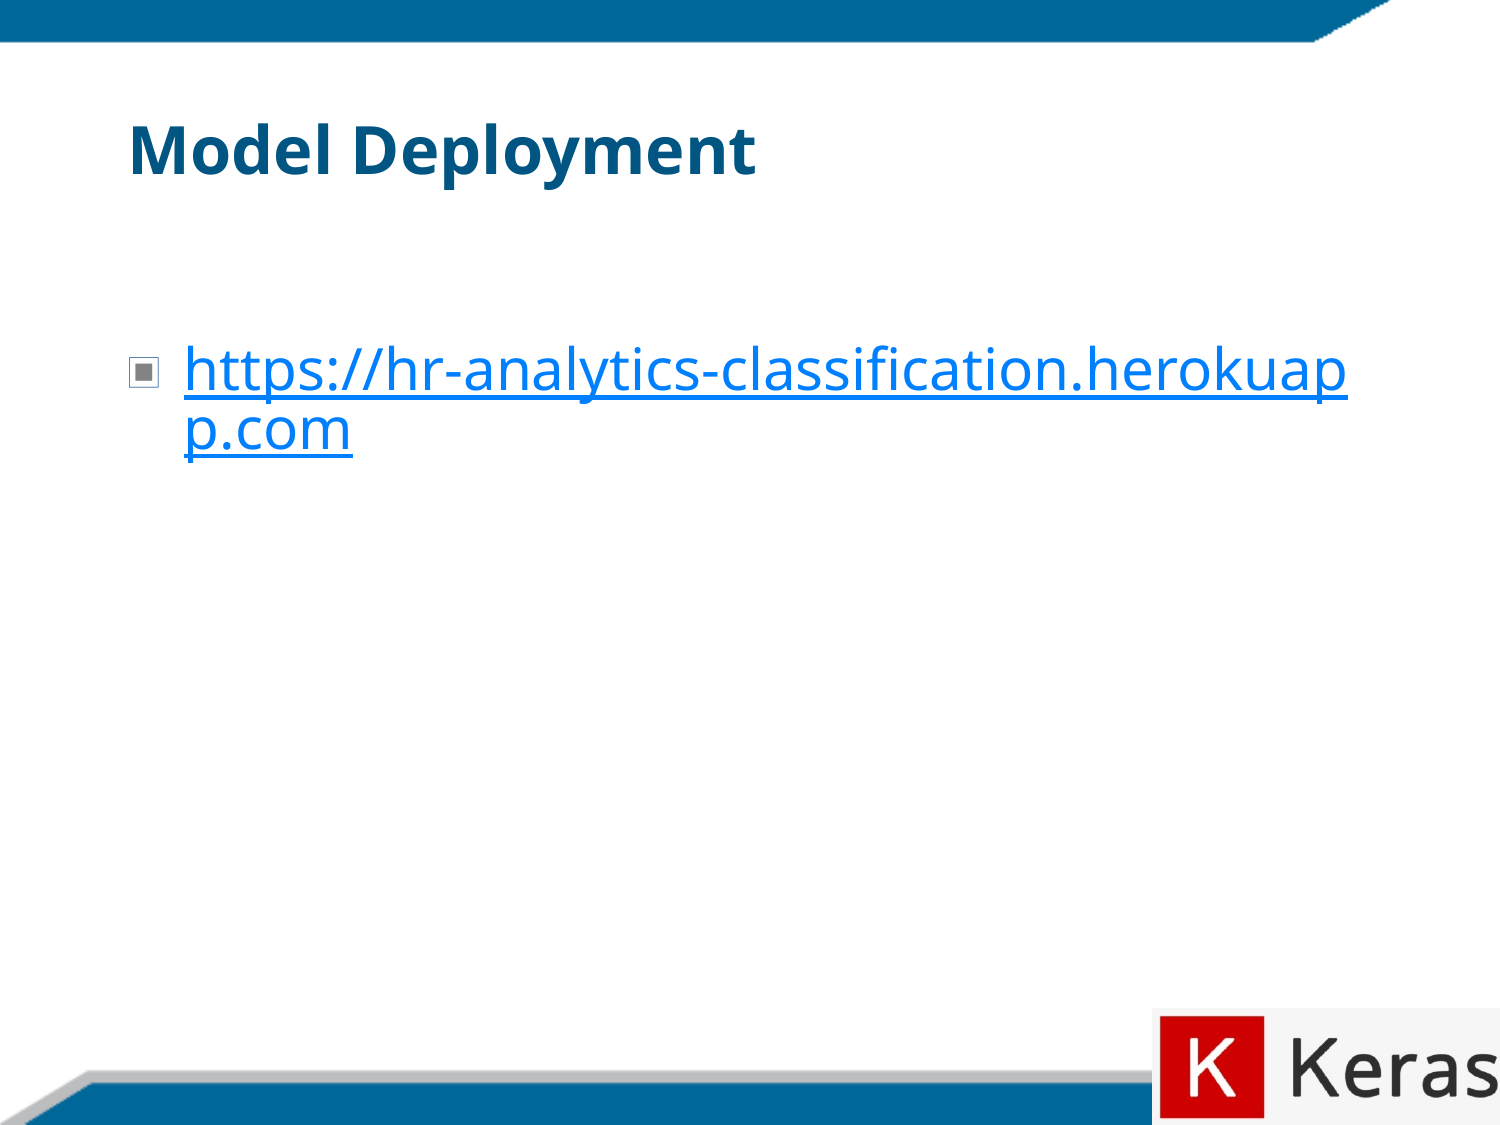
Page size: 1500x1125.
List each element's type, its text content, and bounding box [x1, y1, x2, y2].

list https://hr-analytics-classification.herokuapp.com [112, 324, 1388, 1000]
title Model Deployment [112, 99, 1388, 288]
picture [0, 0, 1500, 1125]
